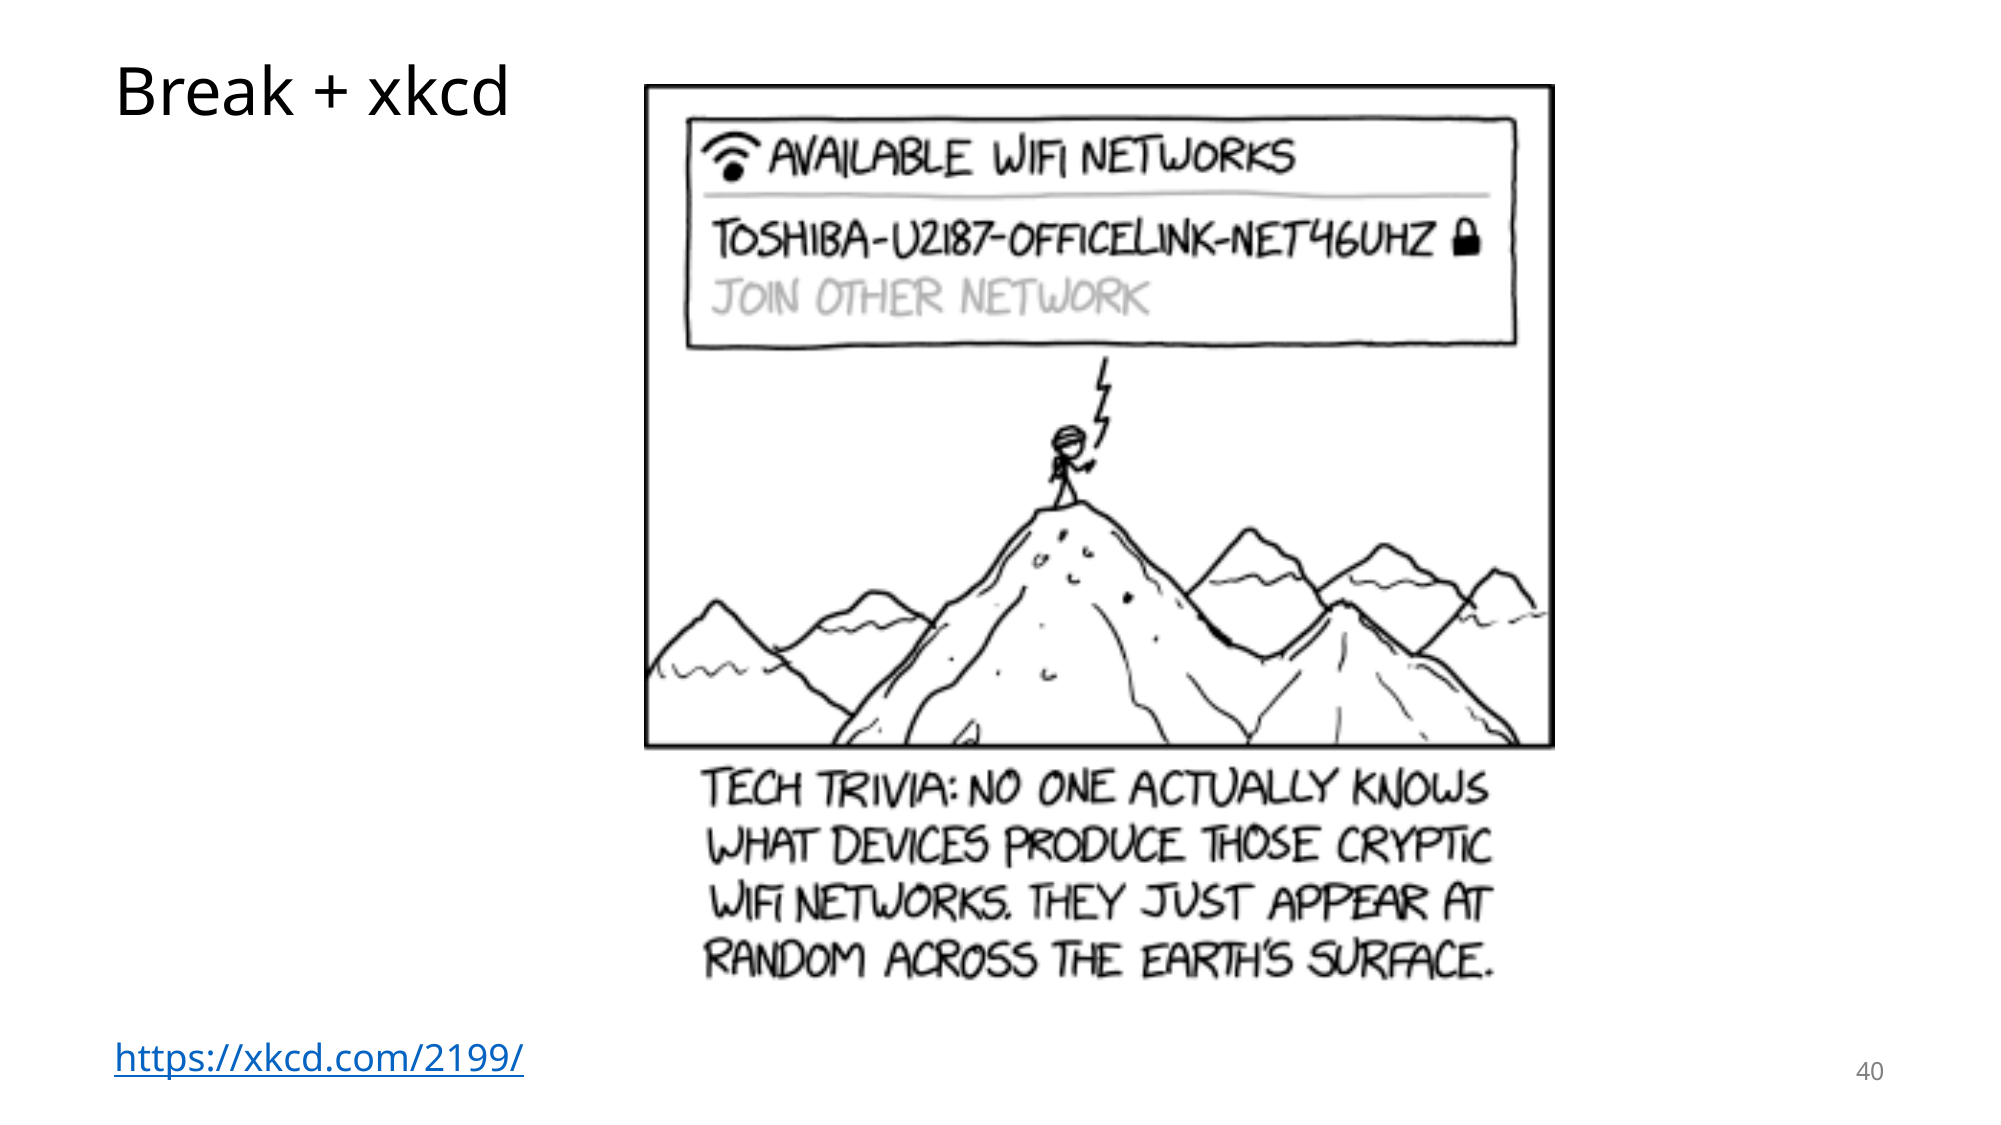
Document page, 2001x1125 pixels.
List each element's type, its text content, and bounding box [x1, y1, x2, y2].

text_box https://xkcd.com/2199/ [99, 1026, 1100, 1093]
title Break + xkcd [99, 37, 1900, 150]
picture [644, 84, 1555, 998]
slide_number 40 [1749, 1042, 1900, 1103]
